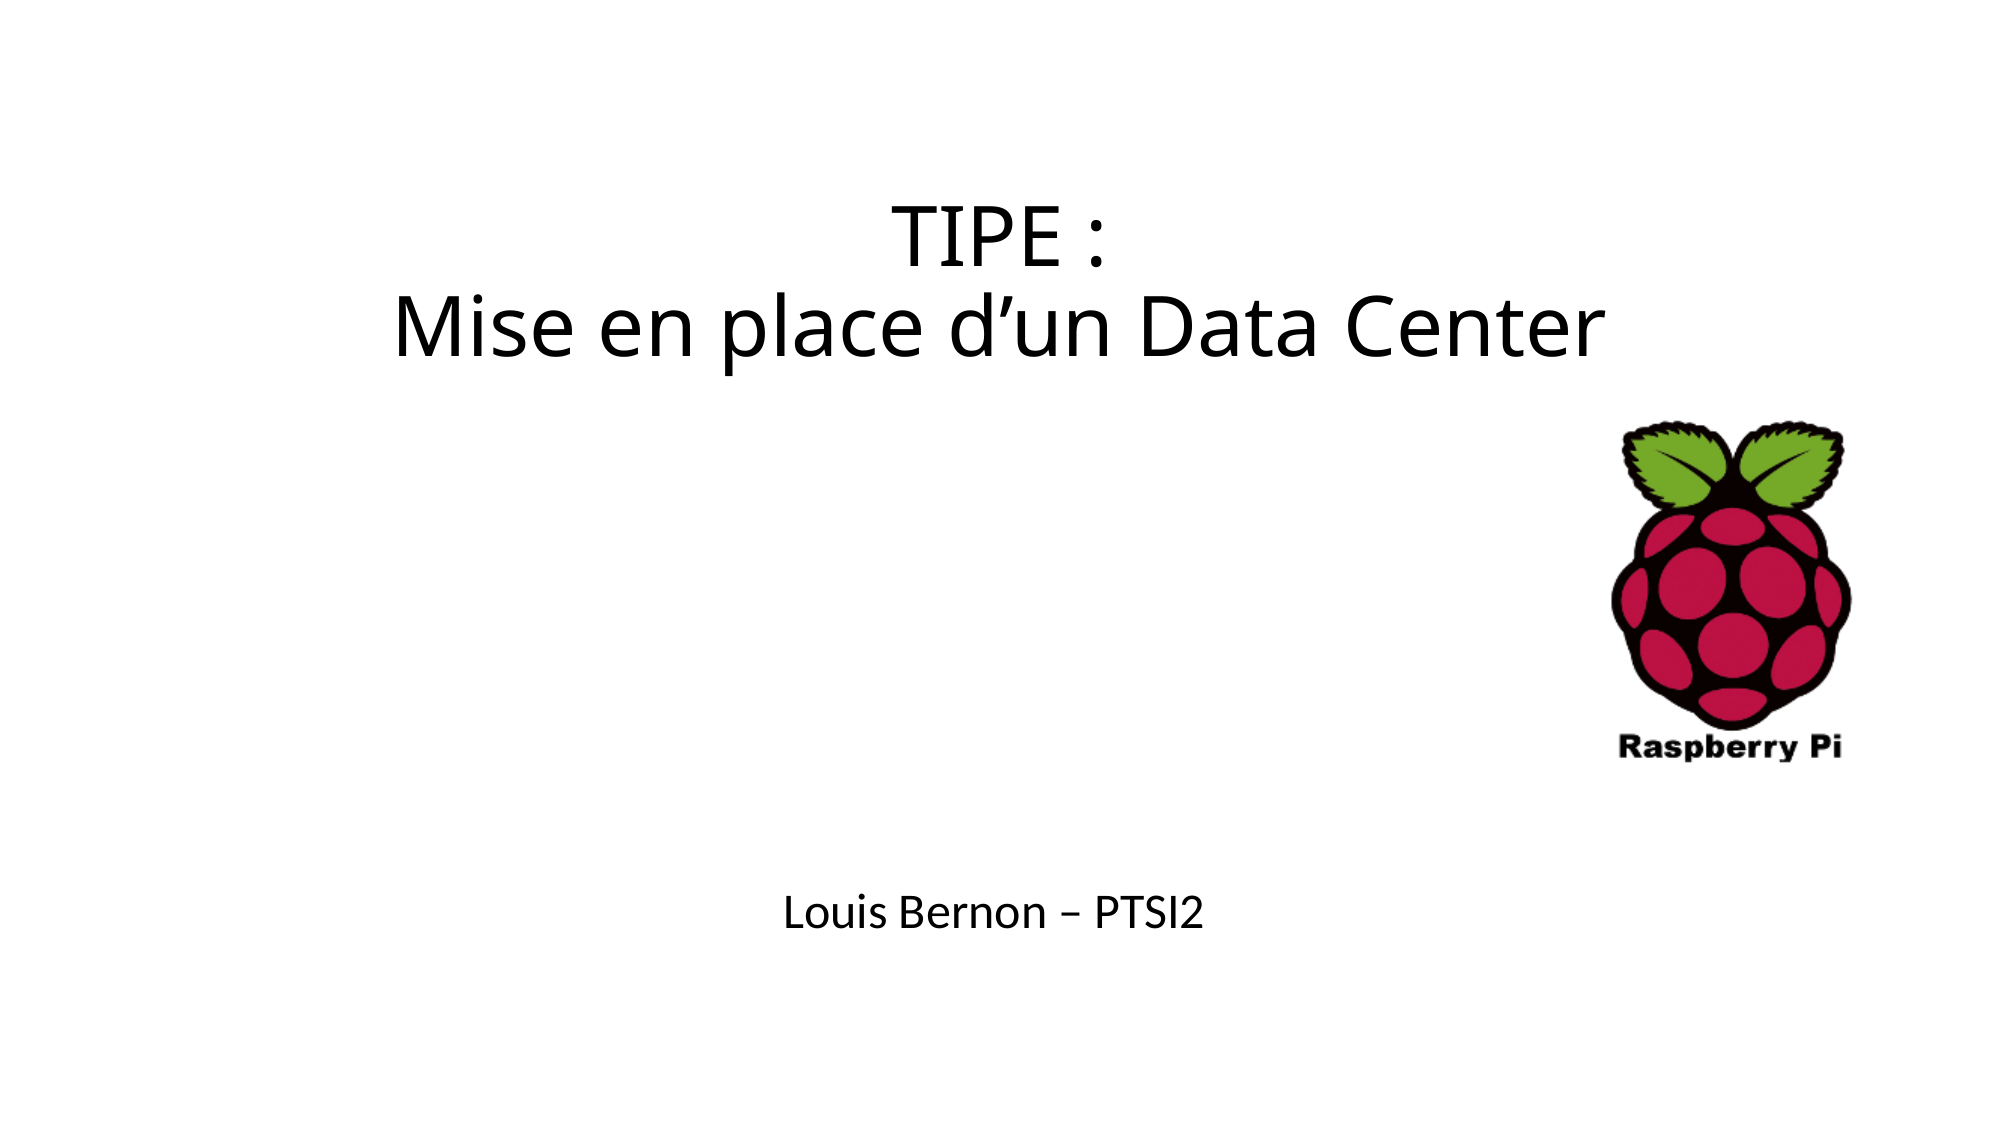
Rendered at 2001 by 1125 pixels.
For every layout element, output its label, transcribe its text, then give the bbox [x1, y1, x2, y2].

title TIPE : Mise en place d’un Data Center [249, 184, 1750, 383]
picture [1517, 382, 1950, 767]
subtitle Louis Bernon – PTSI2 [249, 497, 1750, 1000]
